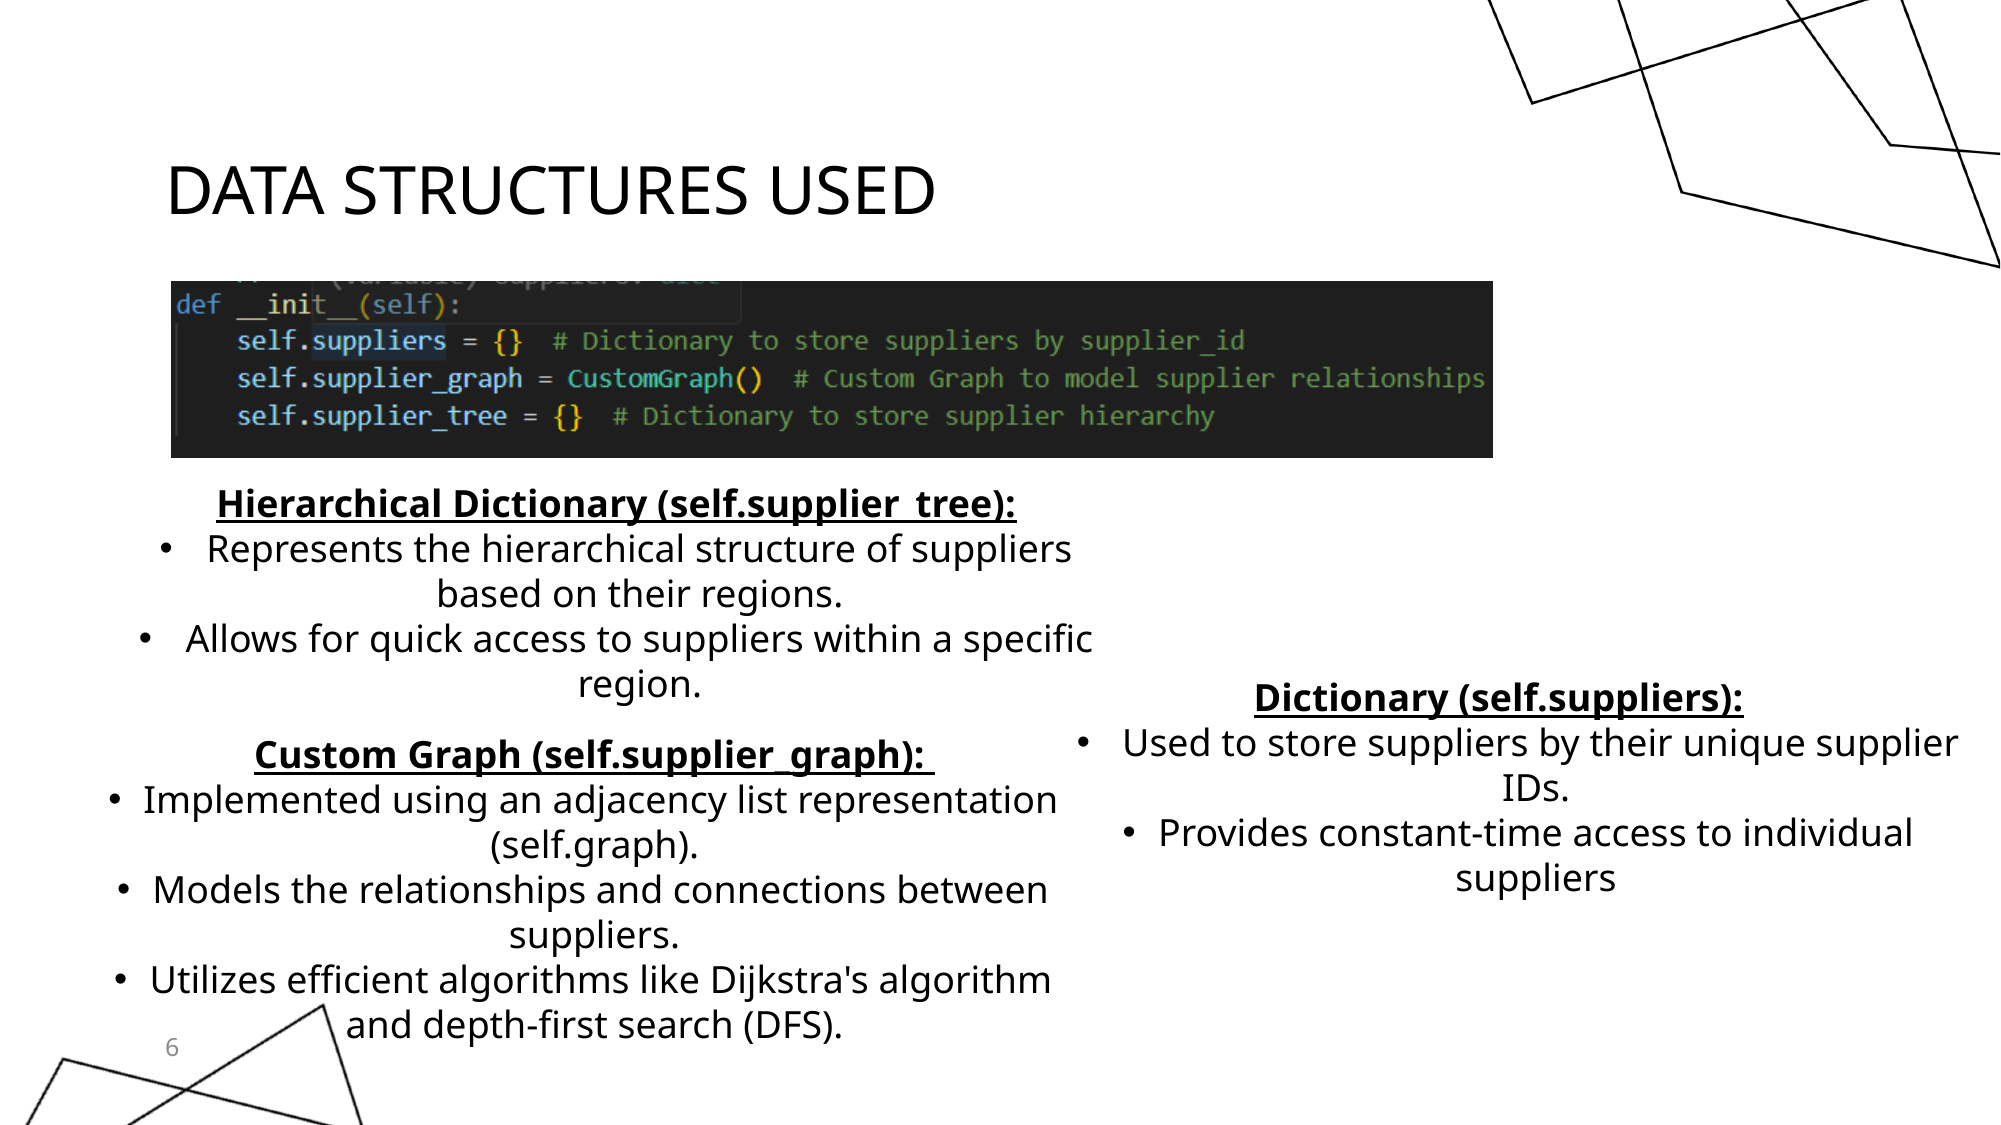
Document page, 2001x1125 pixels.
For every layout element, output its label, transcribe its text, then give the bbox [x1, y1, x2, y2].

text_box Custom Graph (self.supplier_graph): Implemented using an adjacency list representation (self.graph). Models the relationships and connections between suppliers. Utilizes efficient algorithms like Dijkstra's algorithm and depth-first search (DFS). [93, 724, 1096, 1054]
picture [1412, 0, 2001, 277]
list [171, 281, 1493, 458]
slide_number 6 [150, 1054, 254, 1074]
title Data Structures used [150, 59, 1863, 326]
text_box Dictionary (self.suppliers): Used to store suppliers by their unique supplier IDs. Provides constant-time access to individual suppliers [997, 666, 2000, 907]
text_box Hierarchical Dictionary (self.supplier_tree): Represents the hierarchical structure of suppliers based on their regions. Allows for quick access to suppliers within a specific region. [115, 472, 1118, 712]
picture [0, 976, 408, 1125]
